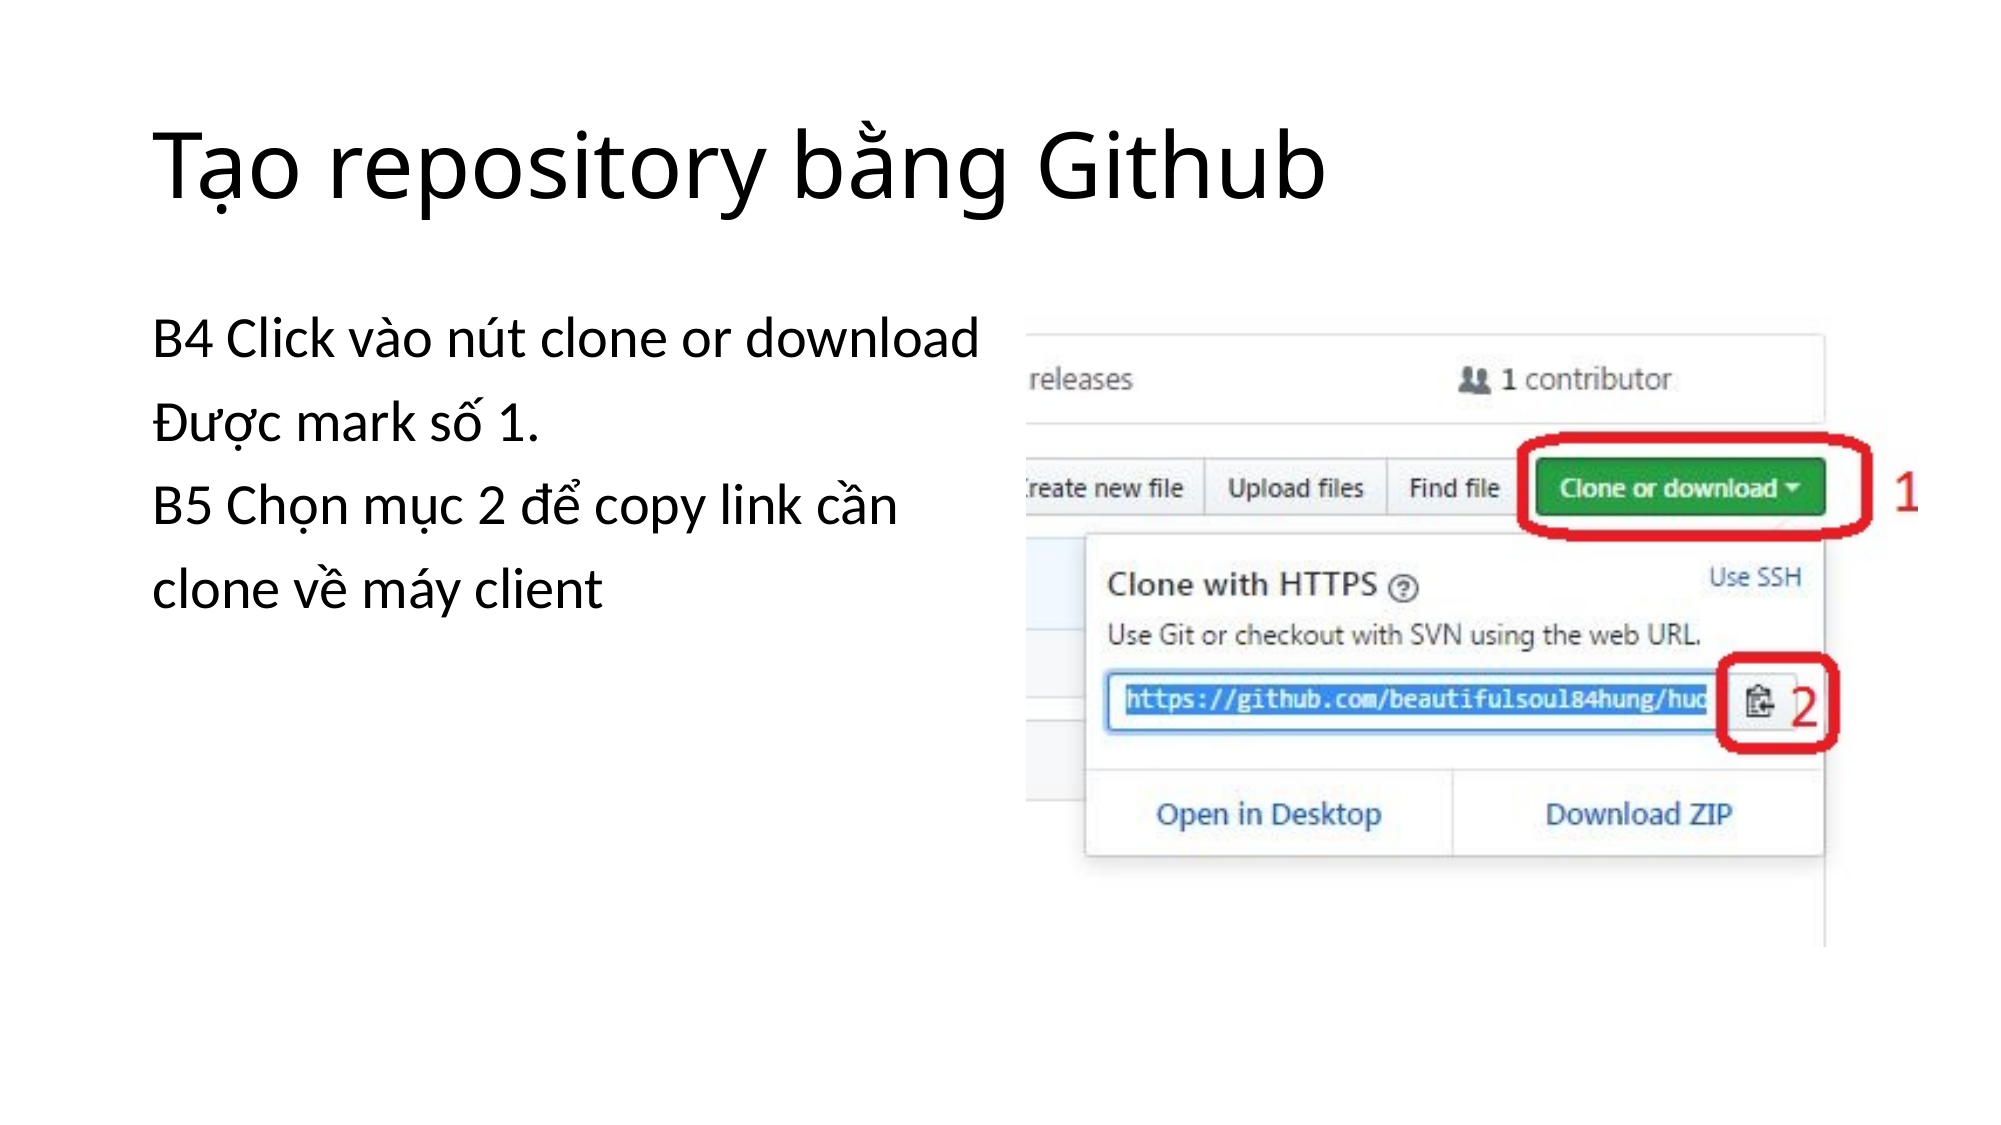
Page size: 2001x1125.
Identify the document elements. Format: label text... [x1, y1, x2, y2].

title Tạo repository bằng Github [137, 59, 1863, 278]
picture [1026, 299, 1918, 947]
list B4 Click vào nút clone or download Được mark số 1. B5 Chọn mục 2 để copy link cần clone về máy client [137, 299, 1863, 1014]
